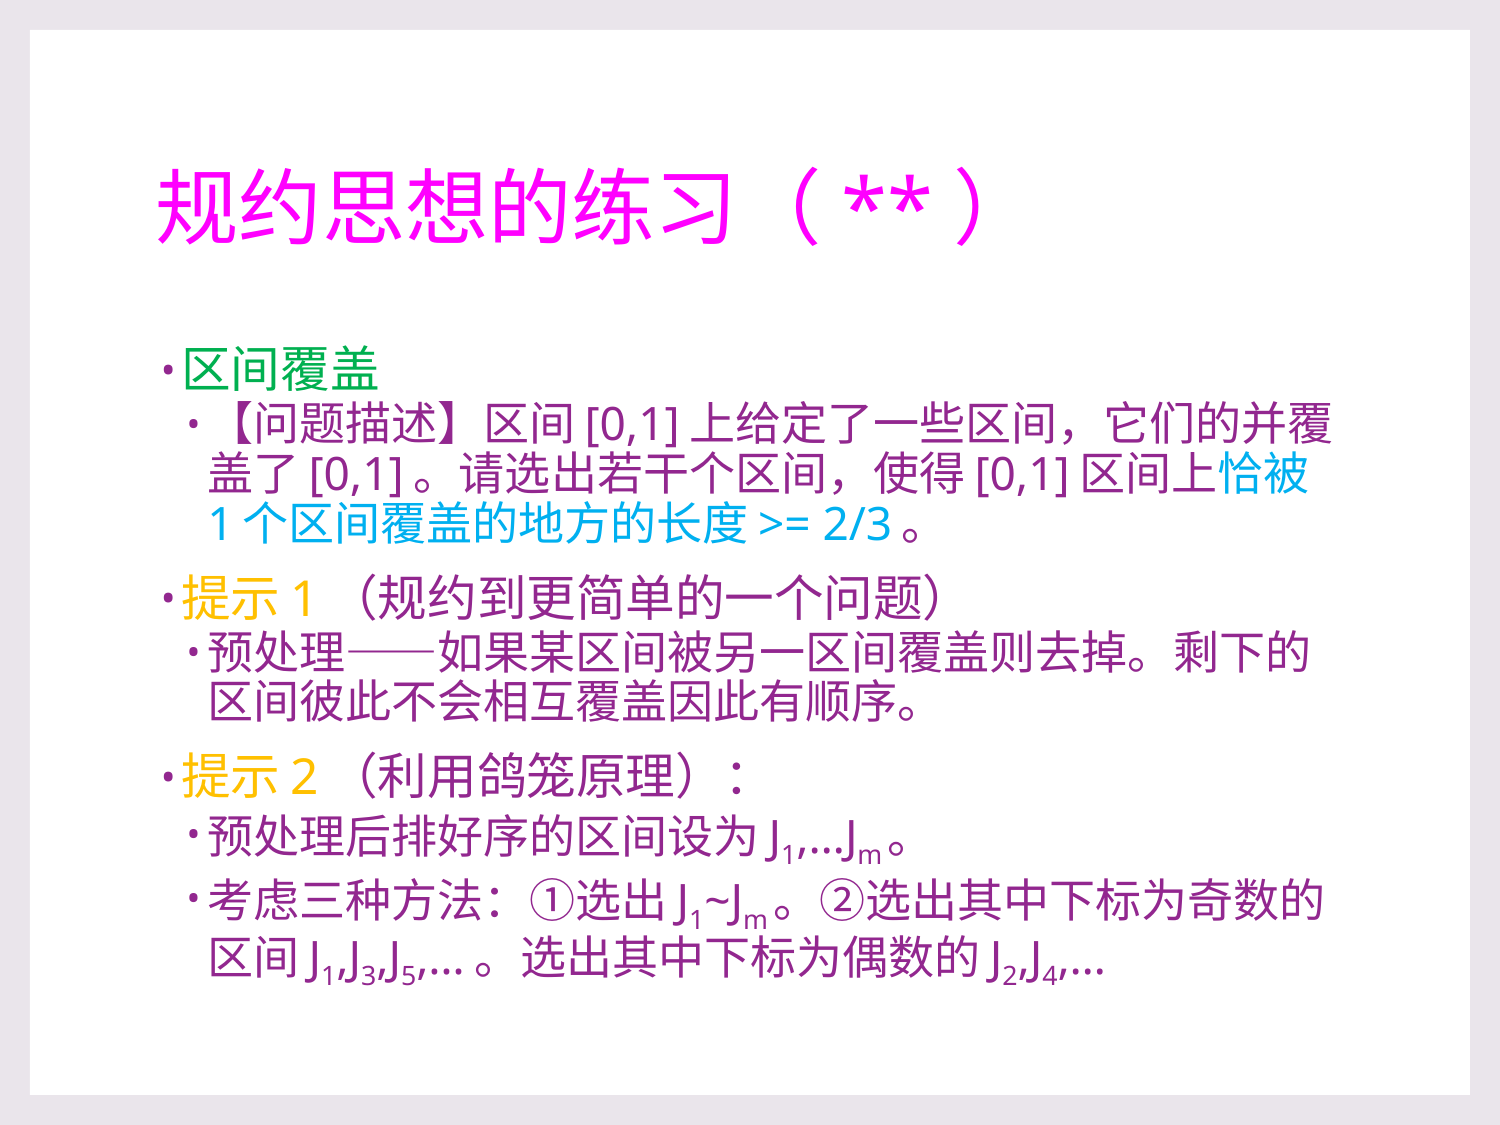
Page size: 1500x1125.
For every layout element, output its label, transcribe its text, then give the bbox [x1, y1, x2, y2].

list 区间覆盖 【问题描述】区间[0,1]上给定了一些区间，它们的并覆盖了[0,1]。请选出若干个区间，使得[0,1]区间上恰被1个区间覆盖的地方的长度>= 2/3。 提示1（规约到更简单的一个问题） 预处理——如果某区间被另一区间覆盖则去掉。剩下的区间彼此不会相互覆盖因此有顺序。 提示2（利用鸽笼原理）： 预处理后排好序的区间设为J1,…Jm。 考虑三种方法：①选出J1~Jm。②选出其中下标为奇数的区间J1,J3,J5,…。选出其中下标为偶数的J2,J4,… [140, 337, 1356, 1000]
title 规约思想的练习（**） [140, 99, 1356, 323]
